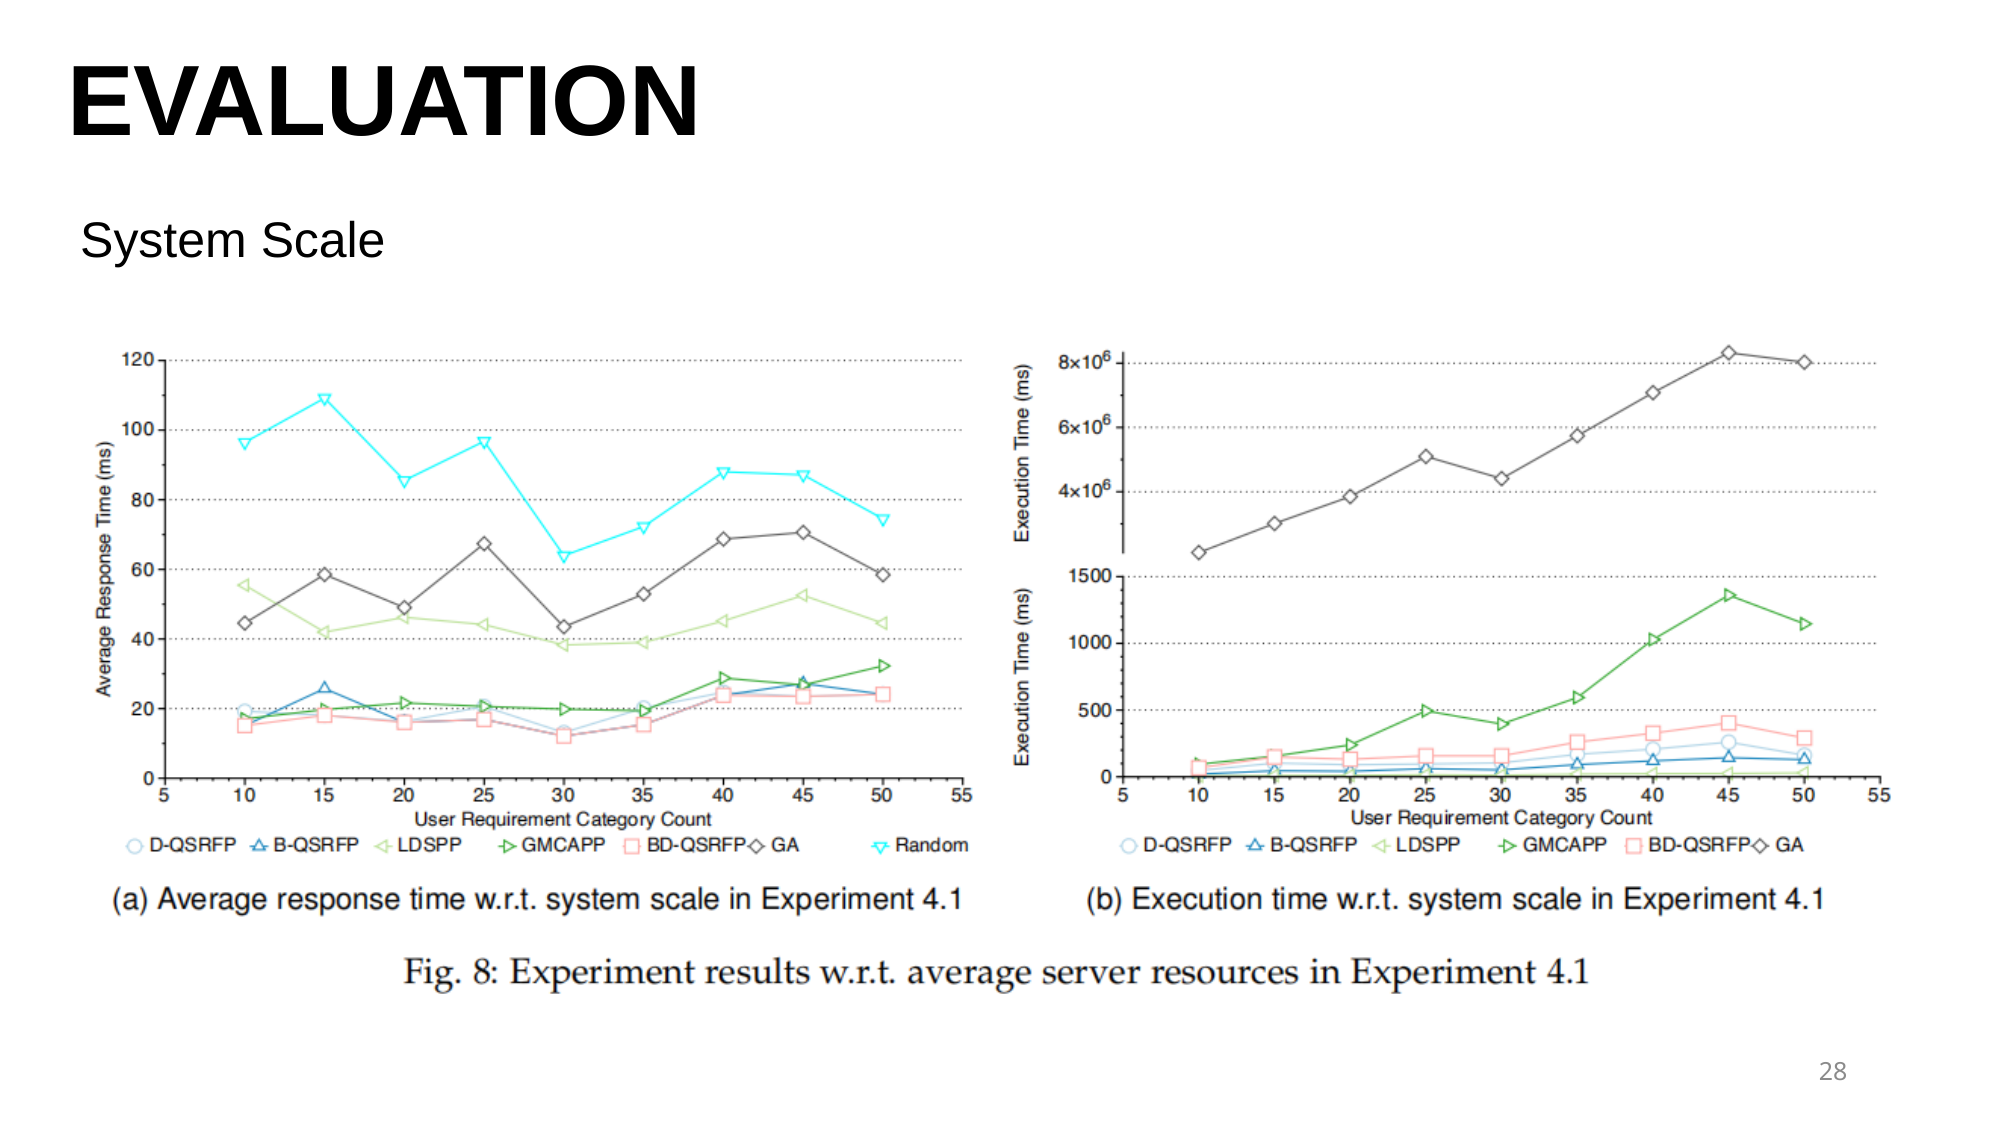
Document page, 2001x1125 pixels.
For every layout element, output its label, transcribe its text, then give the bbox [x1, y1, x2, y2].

text_box EVALUATION [65, 33, 1932, 156]
slide_number 28 [1412, 1042, 1863, 1103]
text_box System Scale [65, 199, 834, 275]
picture [65, 319, 1927, 997]
